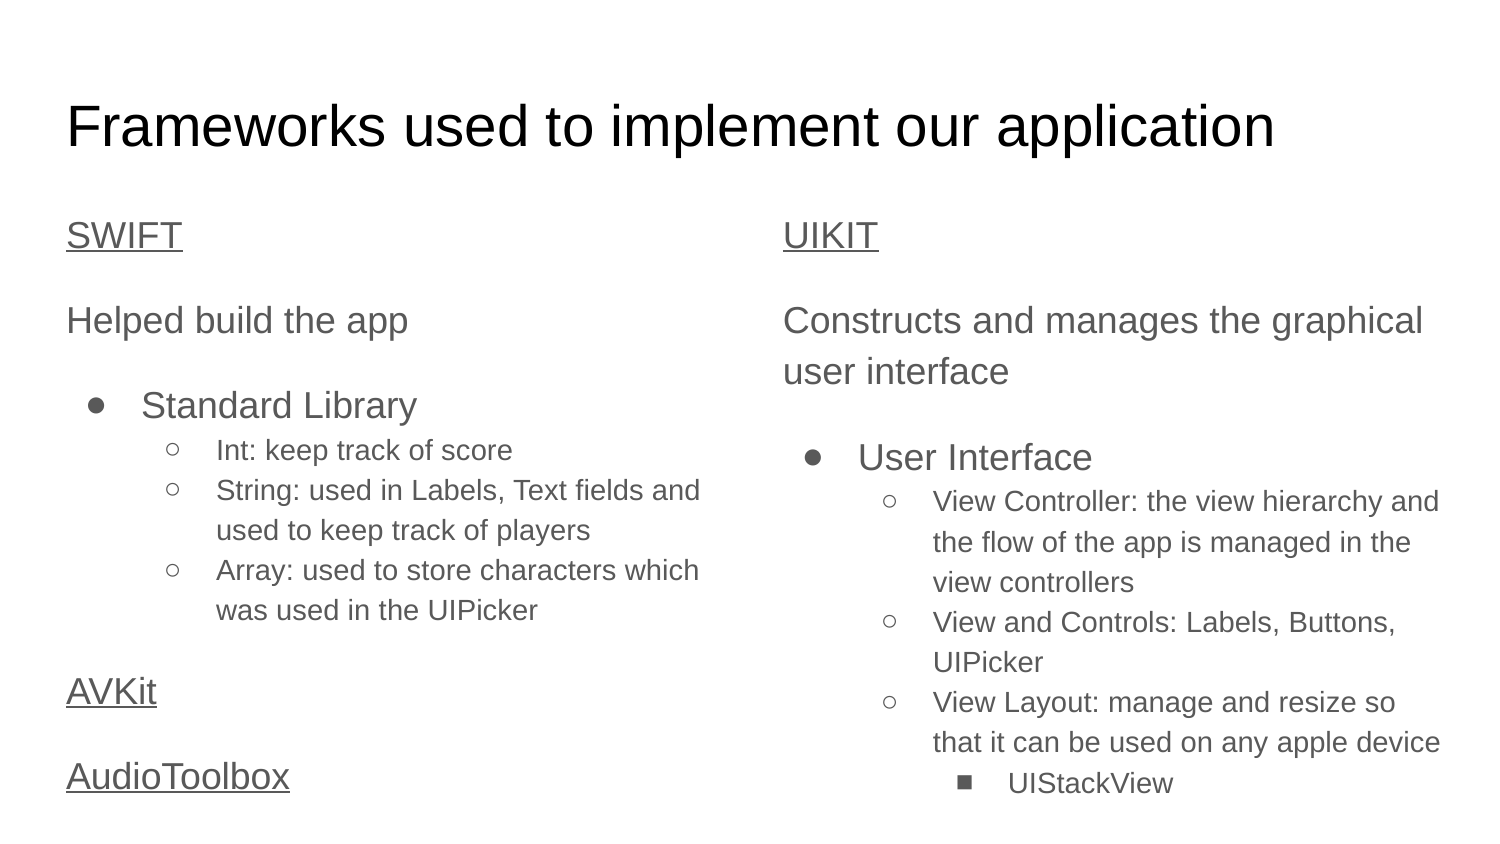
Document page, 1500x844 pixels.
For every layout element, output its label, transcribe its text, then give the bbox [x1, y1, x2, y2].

title Frameworks used to implement our application [51, 72, 1449, 167]
list UIKIT Constructs and manages the graphical user interface User Interface View Controller: the view hierarchy and the flow of the app is managed in the view controllers View and Controls: Labels, Buttons, UIPicker View Layout: manage and resize so that it can be used on any apple device UIStackView [767, 189, 1458, 750]
list SWIFT Helped build the app Standard Library Int: keep track of score String: used in Labels, Text fields and used to keep track of players Array: used to store characters which was used in the UIPicker AVKit AudioToolbox [51, 189, 741, 750]
